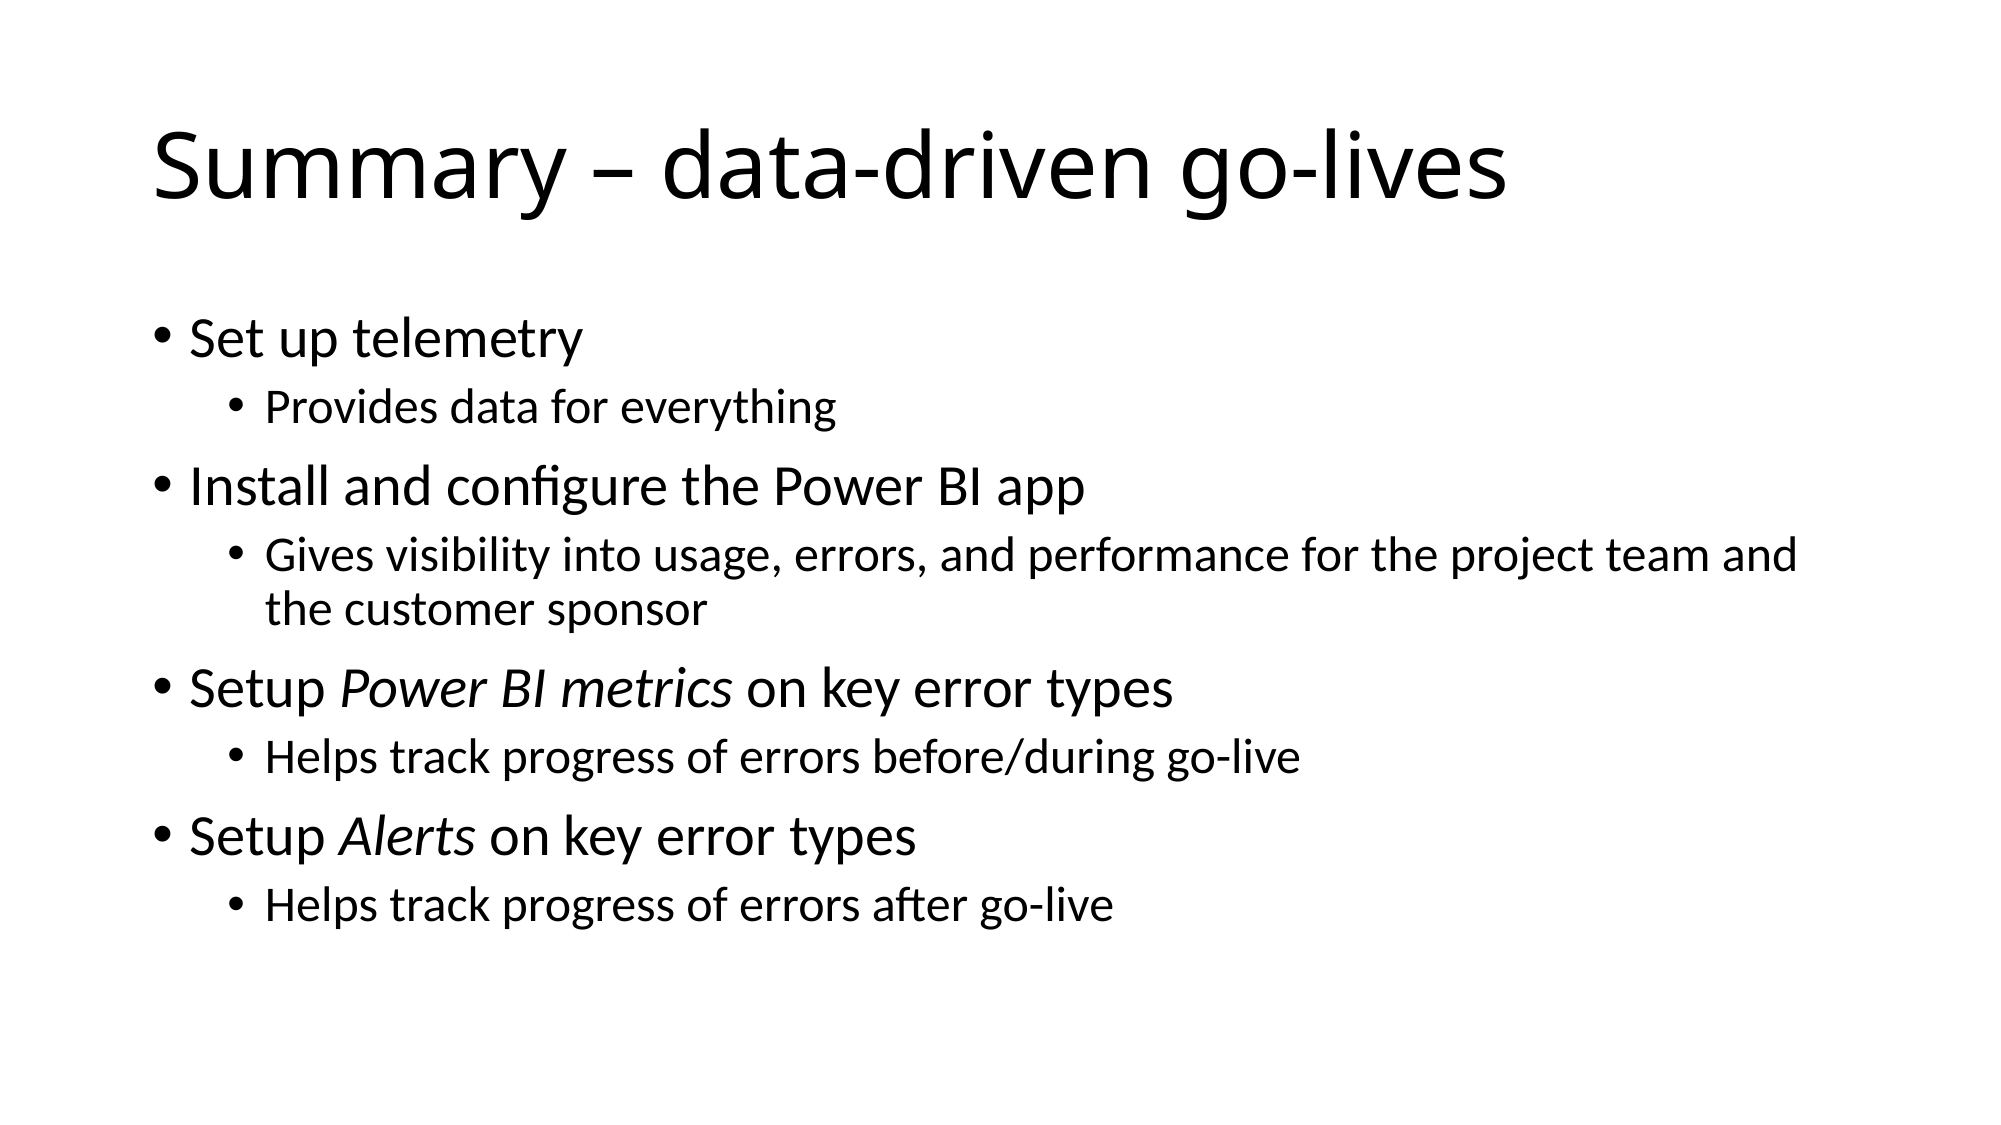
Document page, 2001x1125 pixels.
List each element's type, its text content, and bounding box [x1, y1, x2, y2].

title Summary – data-driven go-lives [137, 59, 1863, 278]
list Set up telemetry Provides data for everything Install and configure the Power BI app Gives visibility into usage, errors, and performance for the project team and the customer sponsor Setup Power BI metrics on key error types Helps track progress of errors before/during go-live Setup Alerts on key error types Helps track progress of errors after go-live [137, 299, 1863, 1014]
